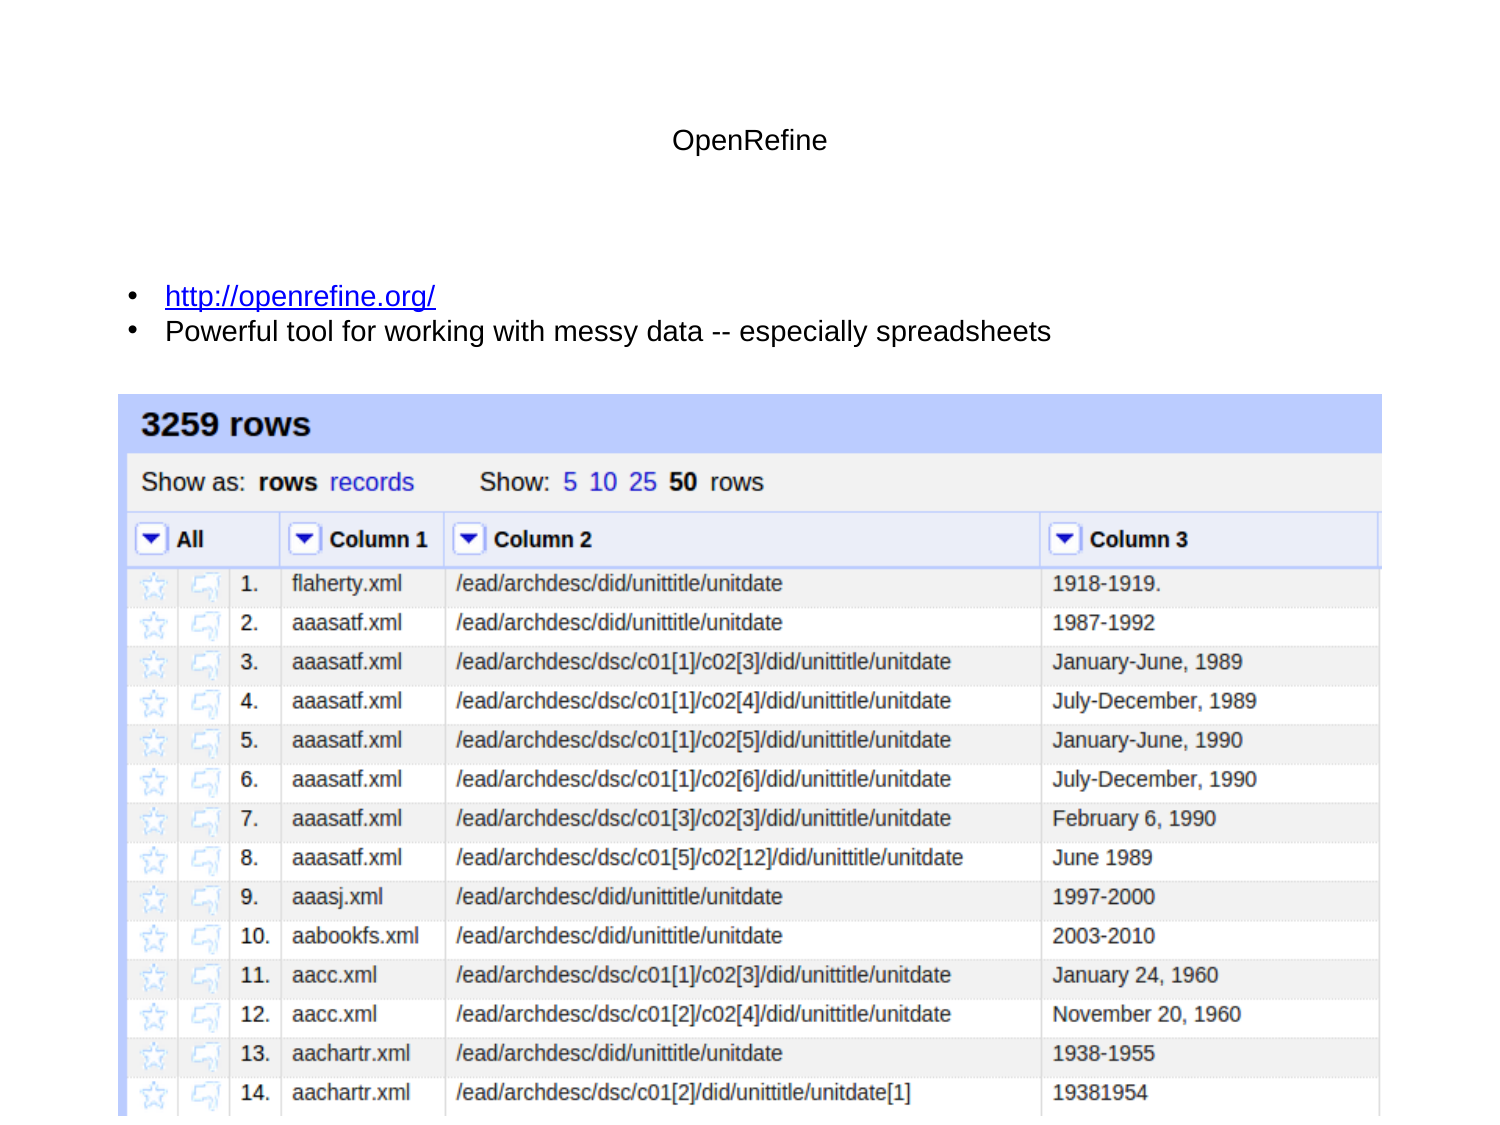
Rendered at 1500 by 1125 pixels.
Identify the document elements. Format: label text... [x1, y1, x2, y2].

title OpenRefine [75, 45, 1425, 233]
list http://openrefine.org/ Powerful tool for working with messy data -- especially spreadsheets [75, 262, 1425, 1005]
picture [118, 394, 1382, 1116]
